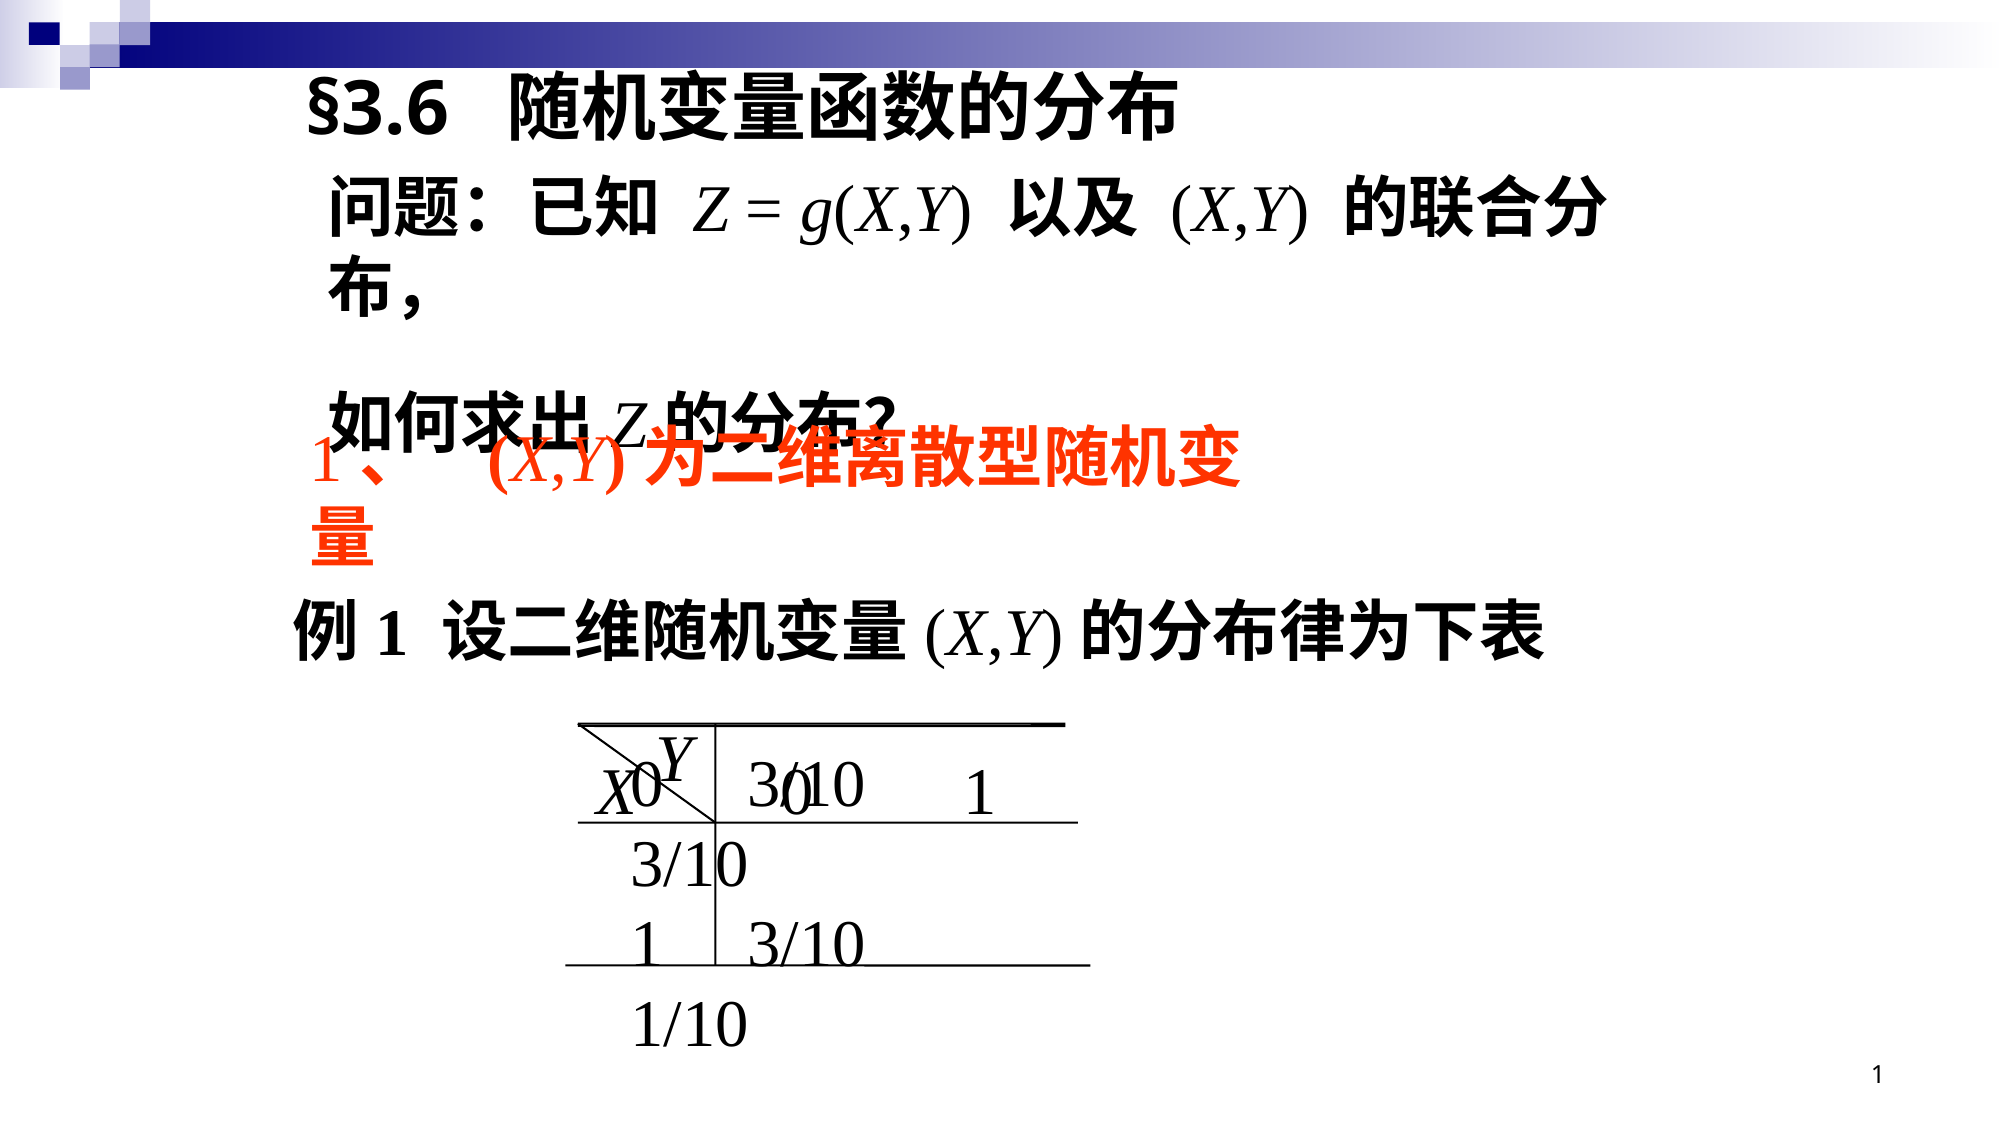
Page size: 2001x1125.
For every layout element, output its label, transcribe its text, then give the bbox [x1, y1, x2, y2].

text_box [277, 581, 1622, 988]
text_box 1、 (X,Y)为二维离散型随机变量 [295, 407, 1311, 579]
text_box §3.6 随机变量函数的分布 [290, 52, 1335, 157]
text_box 问题：已知 Z = g(X,Y) 以及 (X,Y) 的联合分布， 如何求出Z的分布？ [312, 157, 1750, 468]
slide_number 1 [1433, 1025, 1900, 1100]
